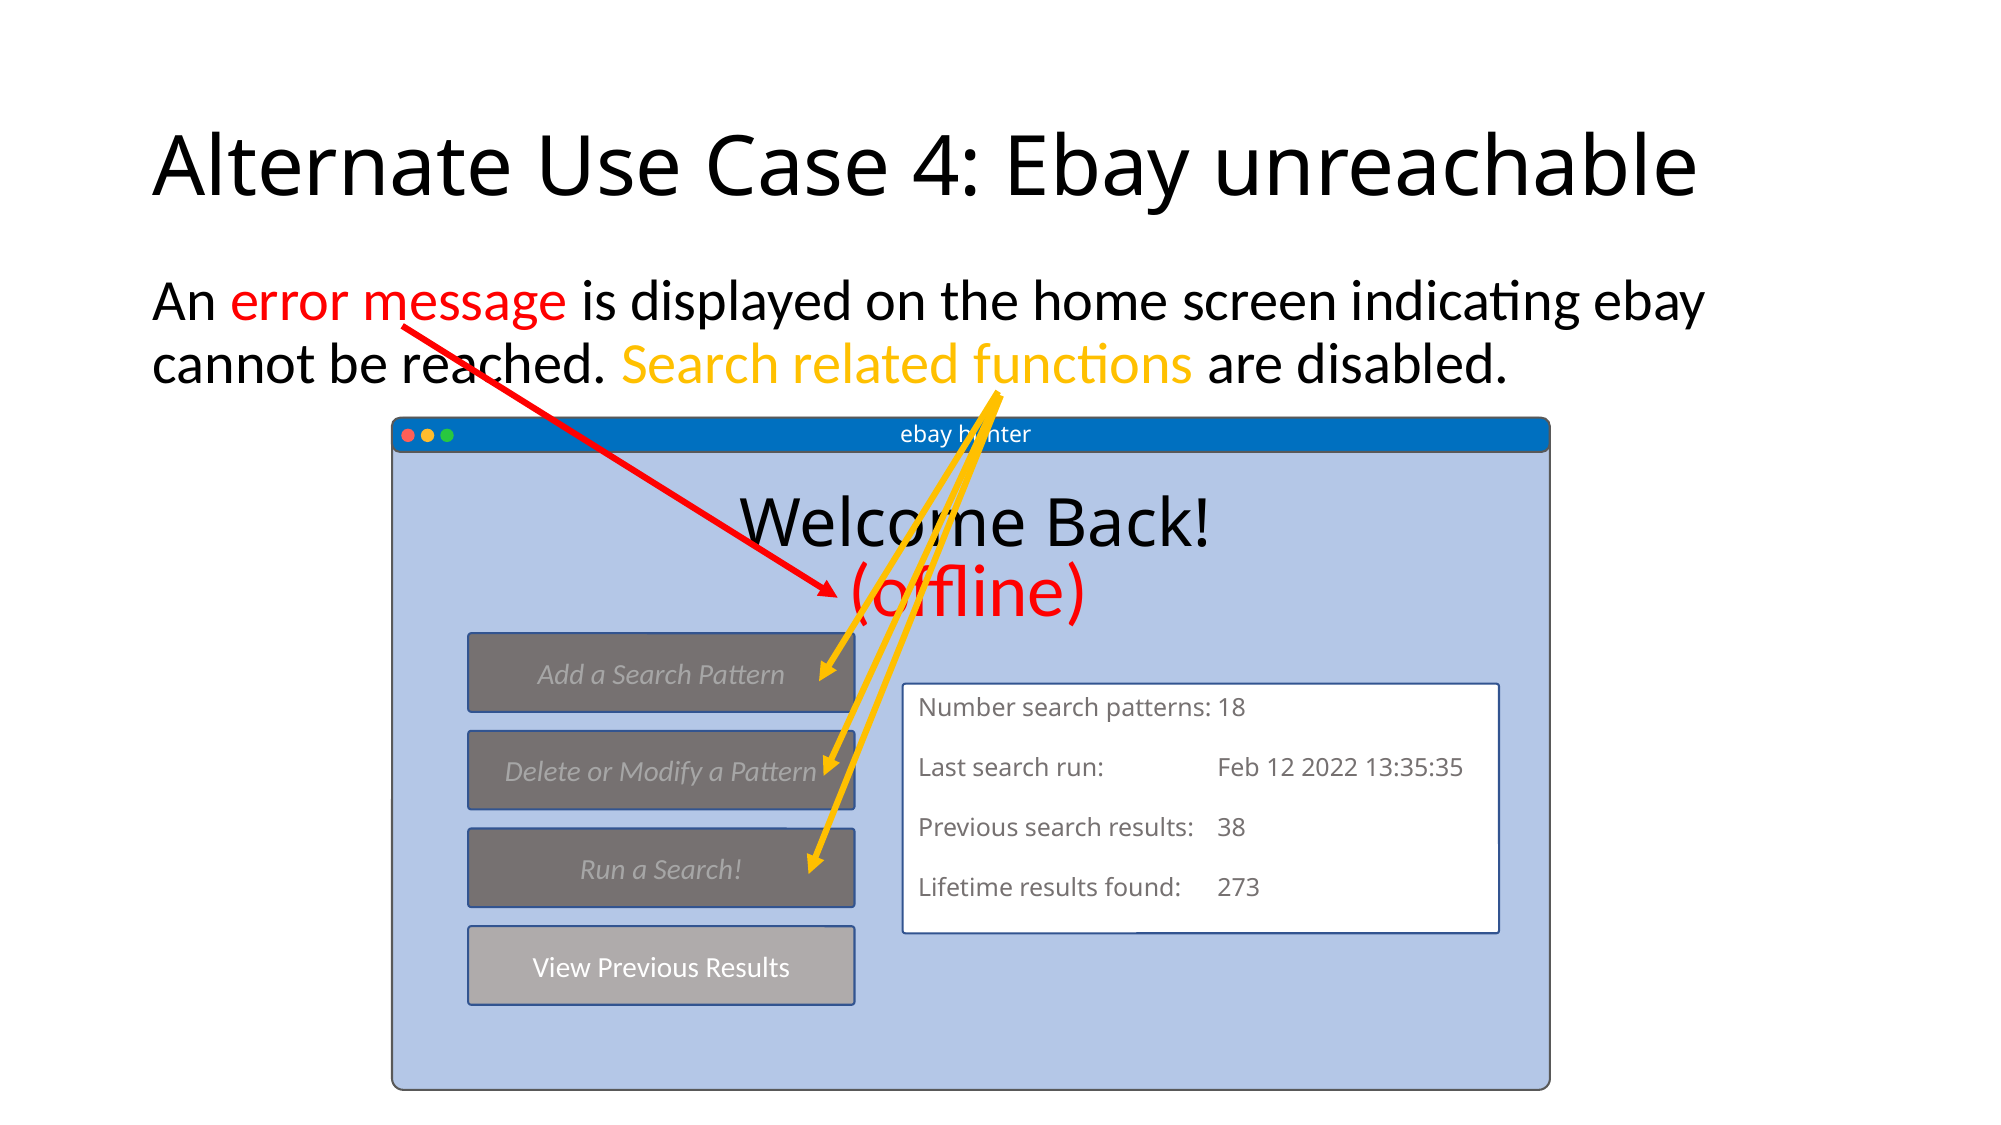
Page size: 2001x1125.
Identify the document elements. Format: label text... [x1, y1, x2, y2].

title Alternate Use Case 4: Ebay unreachable [137, 59, 1863, 262]
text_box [808, 395, 1001, 875]
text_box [402, 325, 838, 598]
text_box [391, 411, 1550, 1090]
list An error message is displayed on the home screen indicating ebay cannot be reached. Search related functions are disabled. [137, 262, 1863, 442]
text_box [819, 391, 999, 395]
